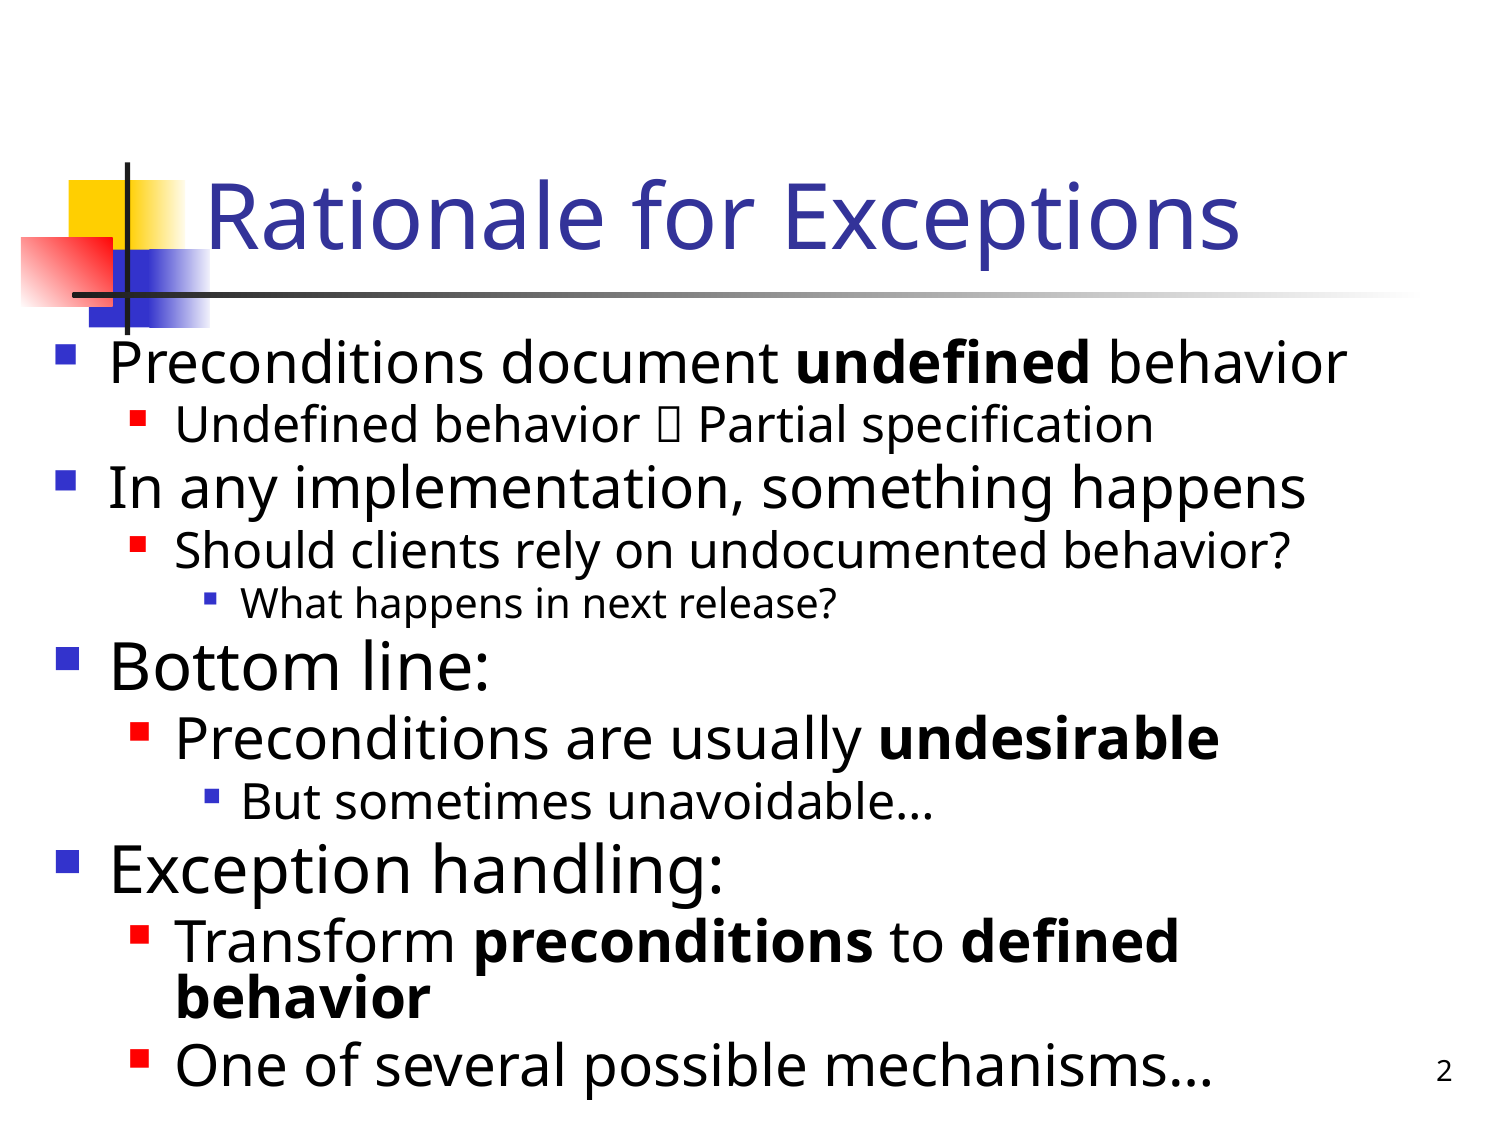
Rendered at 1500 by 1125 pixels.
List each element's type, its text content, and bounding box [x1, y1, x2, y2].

title Rationale for Exceptions [188, 35, 1468, 275]
list Preconditions document undefined behavior Undefined behavior  Partial specification In any implementation, something happens Should clients rely on undocumented behavior? What happens in next release? Bottom line: Preconditions are usually undesirable But sometimes unavoidable… Exception handling: Transform preconditions to defined behavior One of several possible mechanisms… [37, 331, 1469, 1075]
slide_number 2 [1154, 1075, 1468, 1100]
footer [599, 1075, 1076, 1100]
